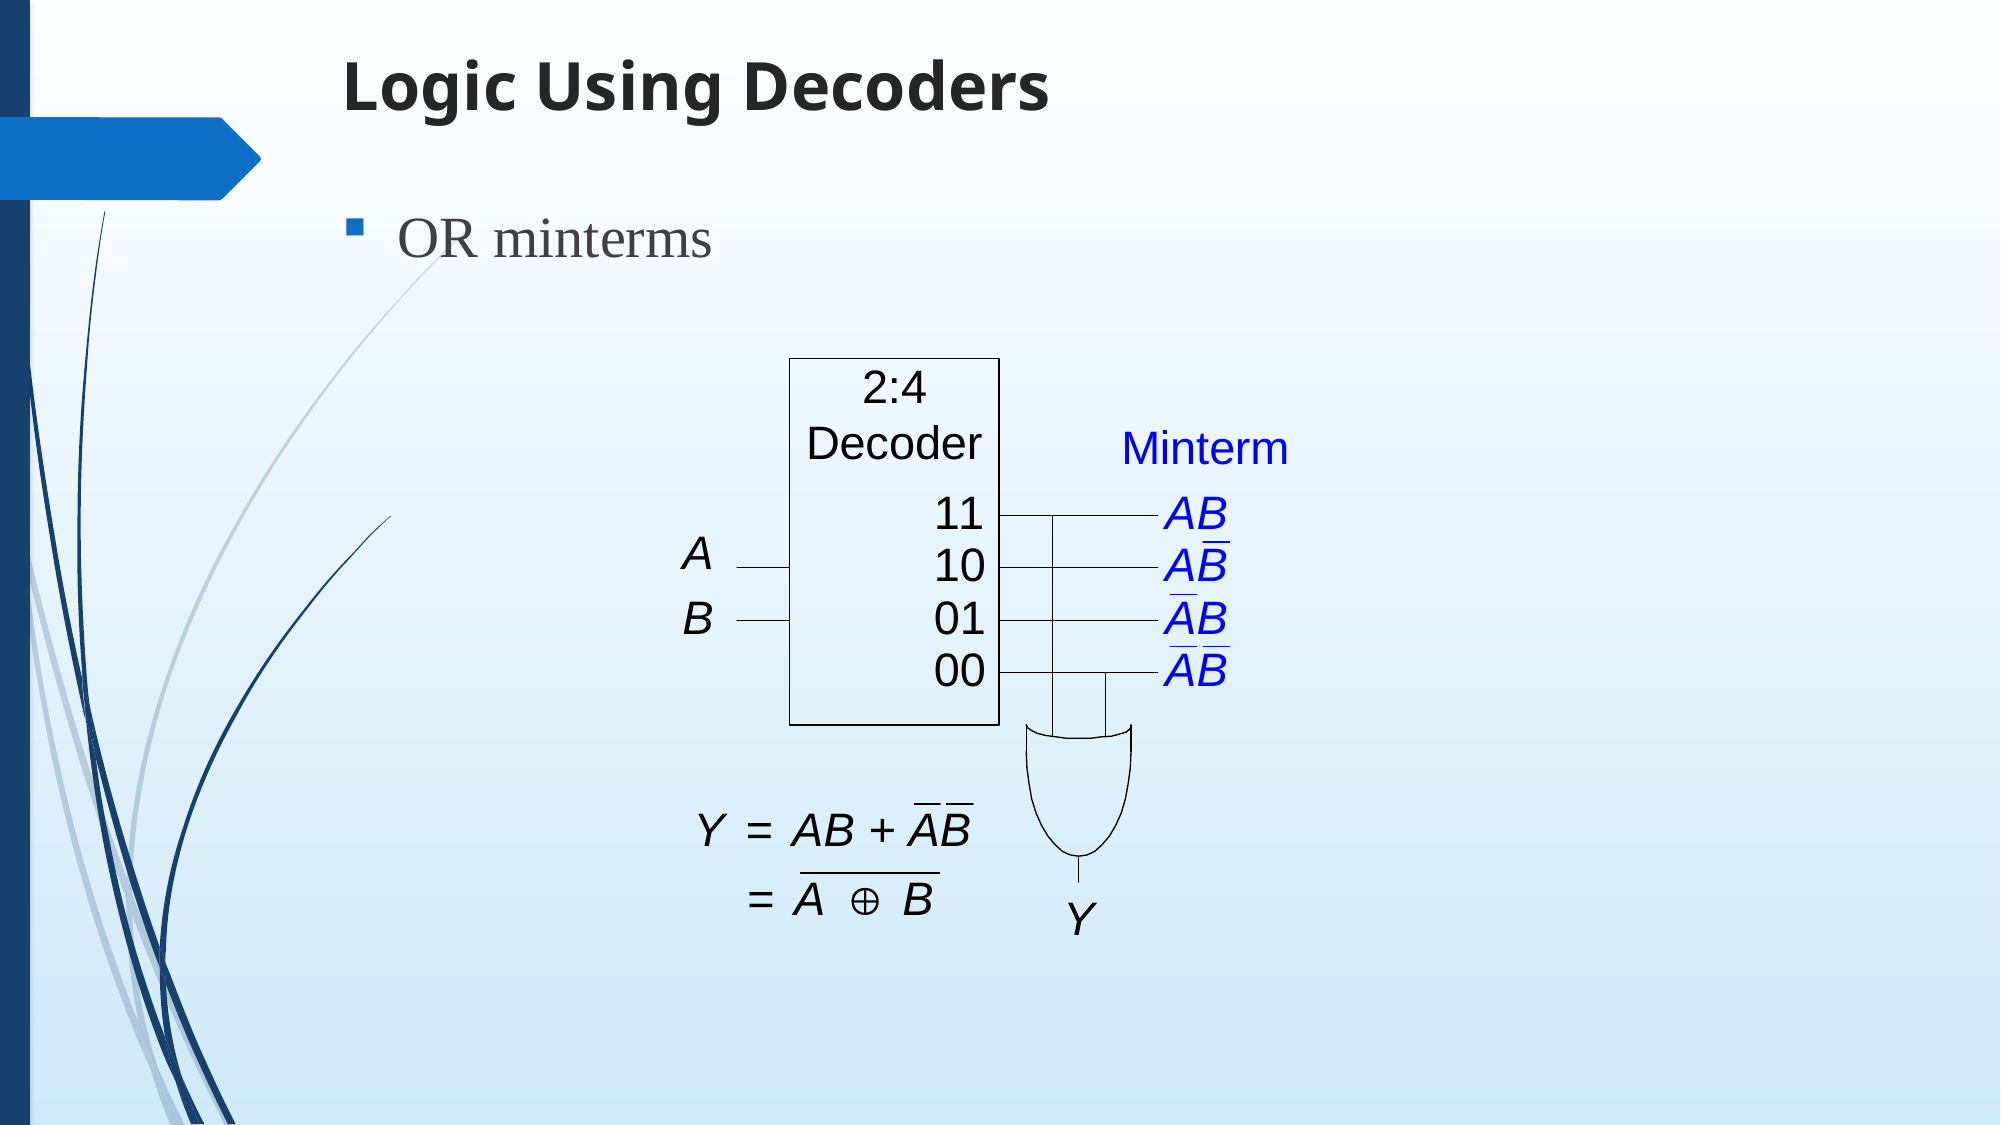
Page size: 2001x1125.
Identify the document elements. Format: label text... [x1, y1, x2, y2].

title Logic Using Decoders [326, 0, 1789, 169]
text_box OR minterms [326, 192, 1909, 1125]
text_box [651, 348, 1315, 969]
